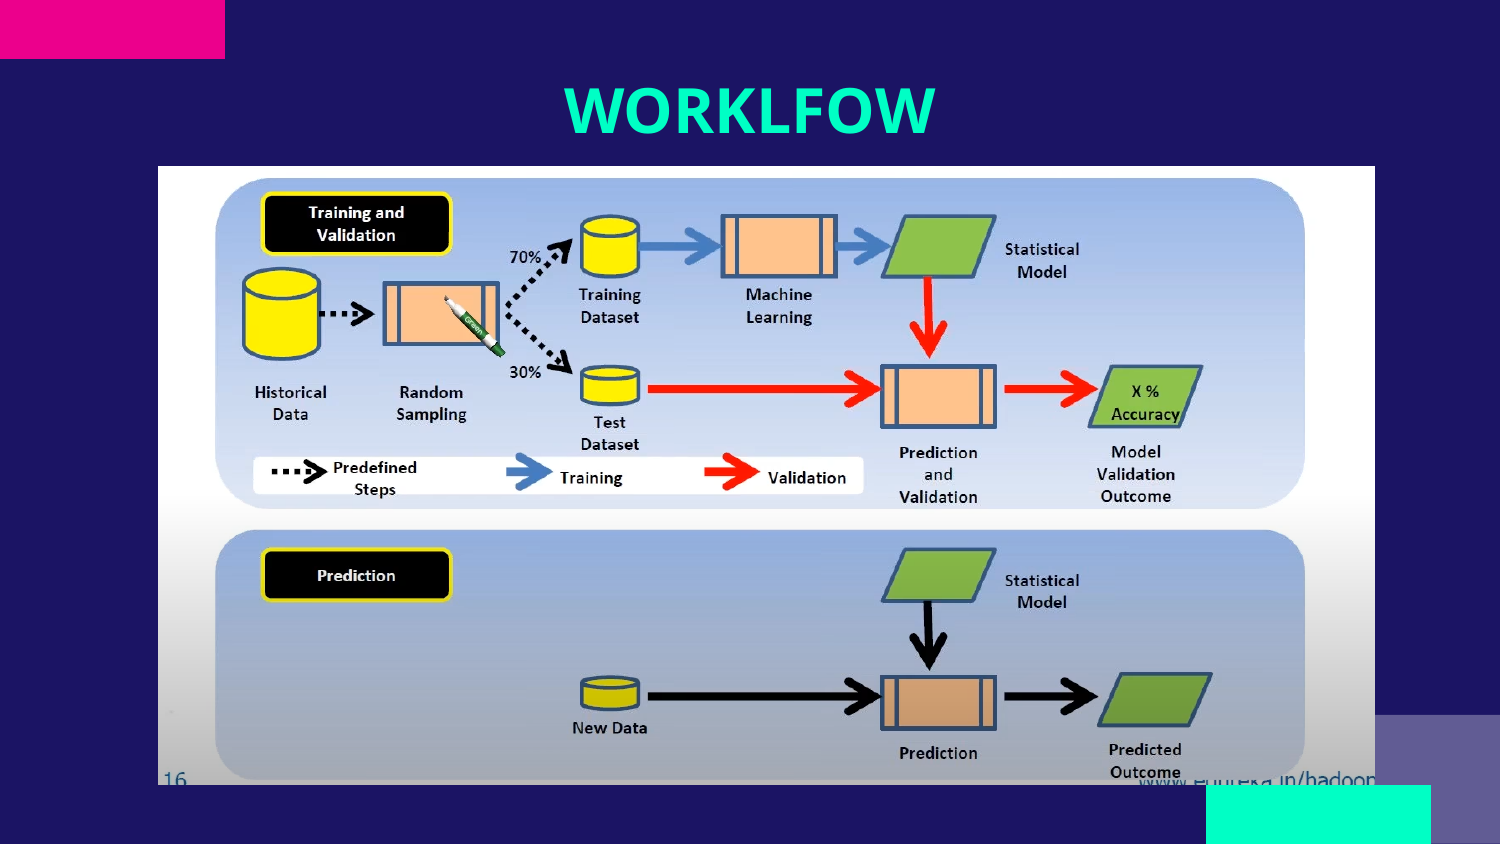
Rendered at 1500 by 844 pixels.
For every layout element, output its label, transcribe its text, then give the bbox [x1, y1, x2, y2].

picture [158, 165, 1375, 785]
title WORKLFOW [209, 56, 1291, 164]
